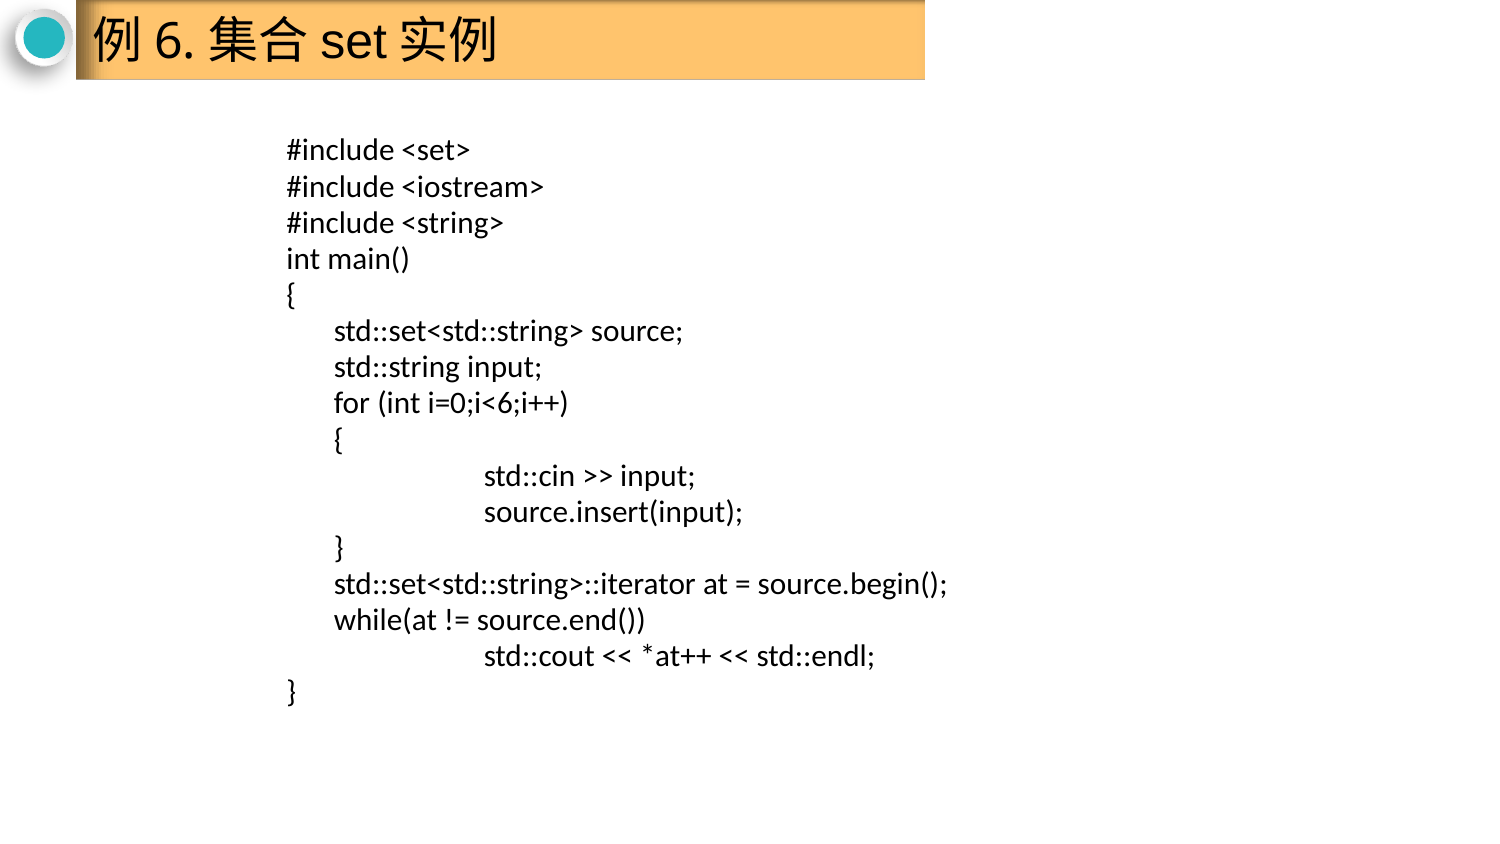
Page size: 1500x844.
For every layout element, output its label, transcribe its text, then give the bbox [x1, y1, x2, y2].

picture [74, 0, 928, 80]
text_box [14, 8, 73, 67]
text_box #include <set> #include <iostream> #include <string> int main() { std::set<std::string> source; std::string input; for (int i=0;i<6;i++) { std::cin >> input; source.insert(input); } std::set<std::string>::iterator at = source.begin(); while(at != source.end()) std::cout << *at++ << std::endl; } [271, 129, 1228, 803]
